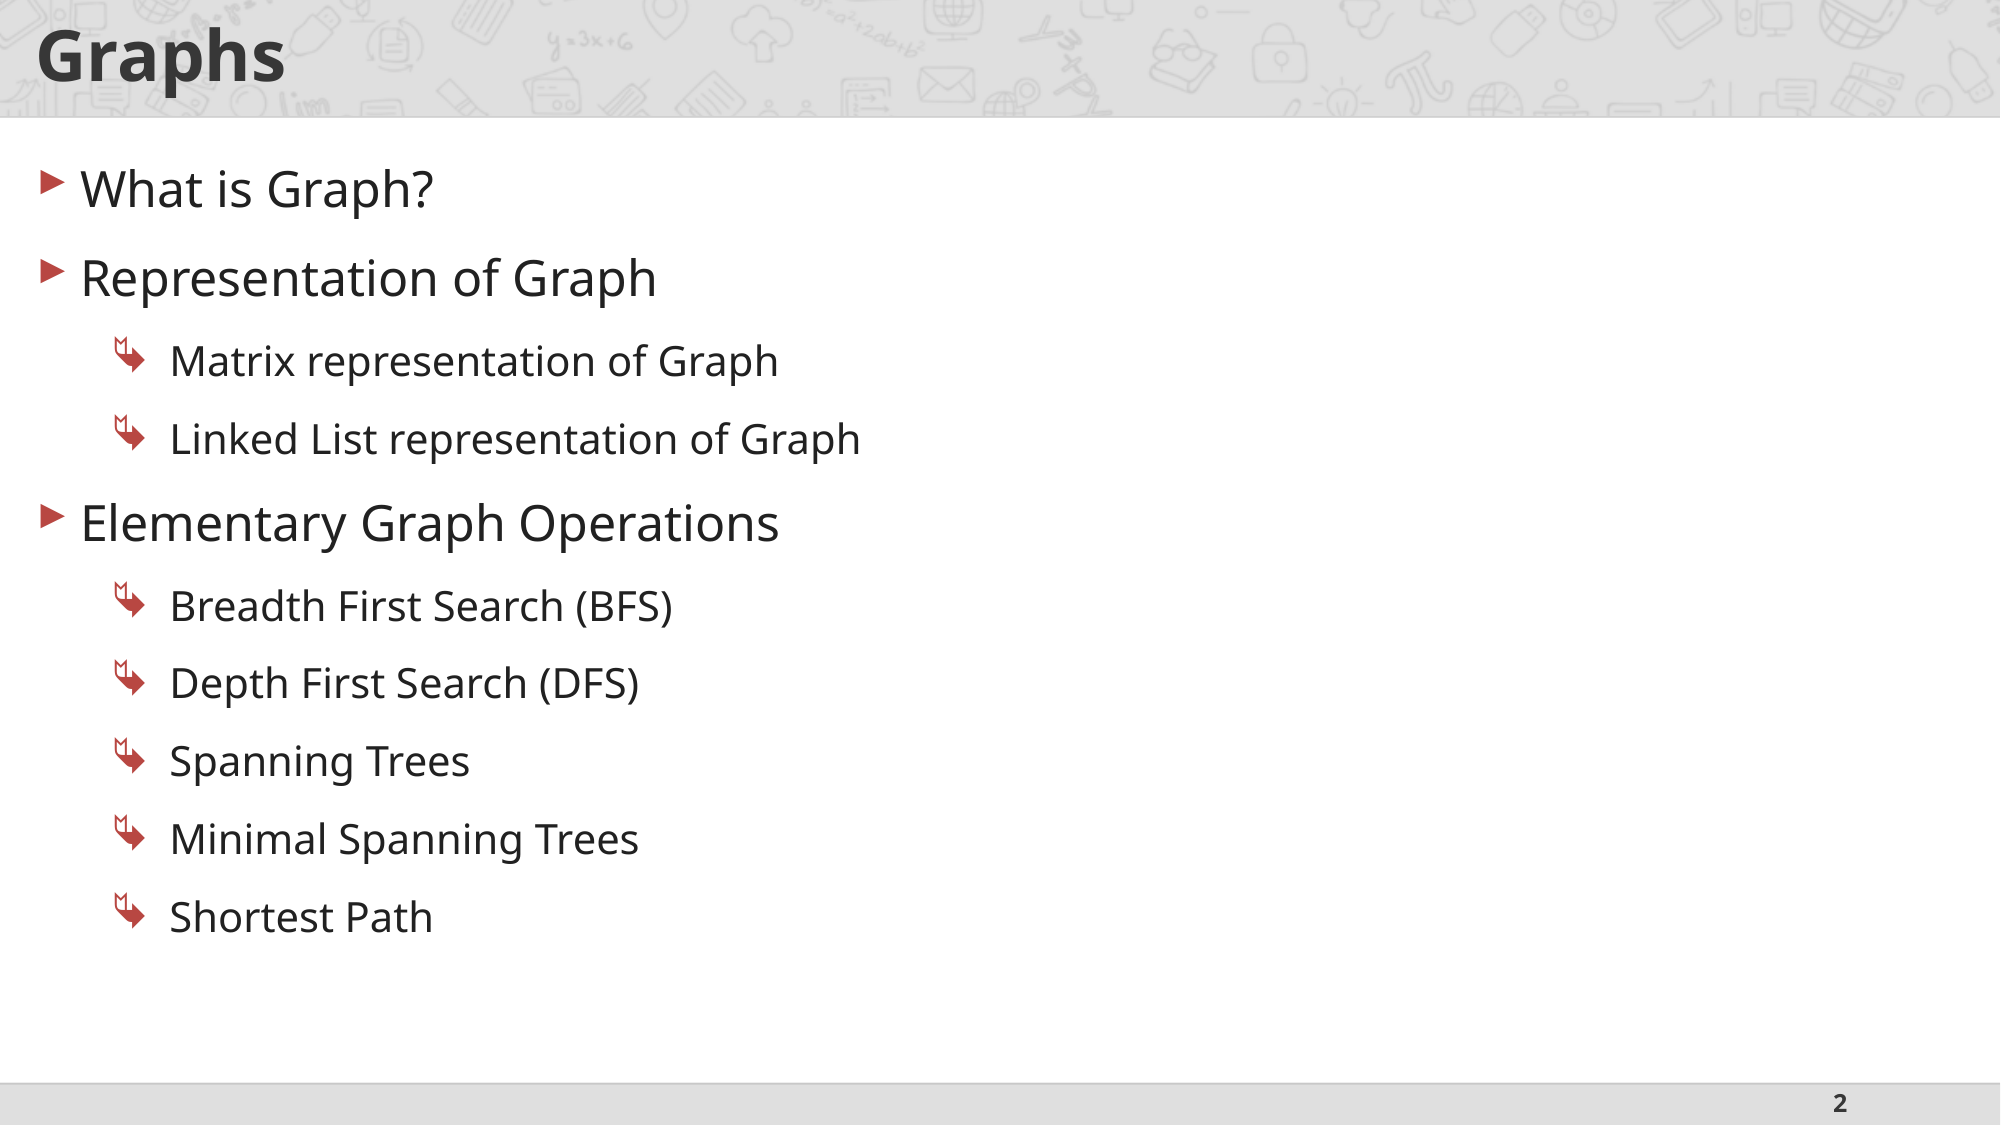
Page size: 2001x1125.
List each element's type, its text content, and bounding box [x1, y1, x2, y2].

title Graphs [0, 0, 2000, 117]
list What is Graph? Representation of Graph Matrix representation of Graph Linked List representation of Graph Elementary Graph Operations Breadth First Search (BFS) Depth First Search (DFS) Spanning Trees Minimal Spanning Trees Shortest Path [21, 141, 1979, 1059]
